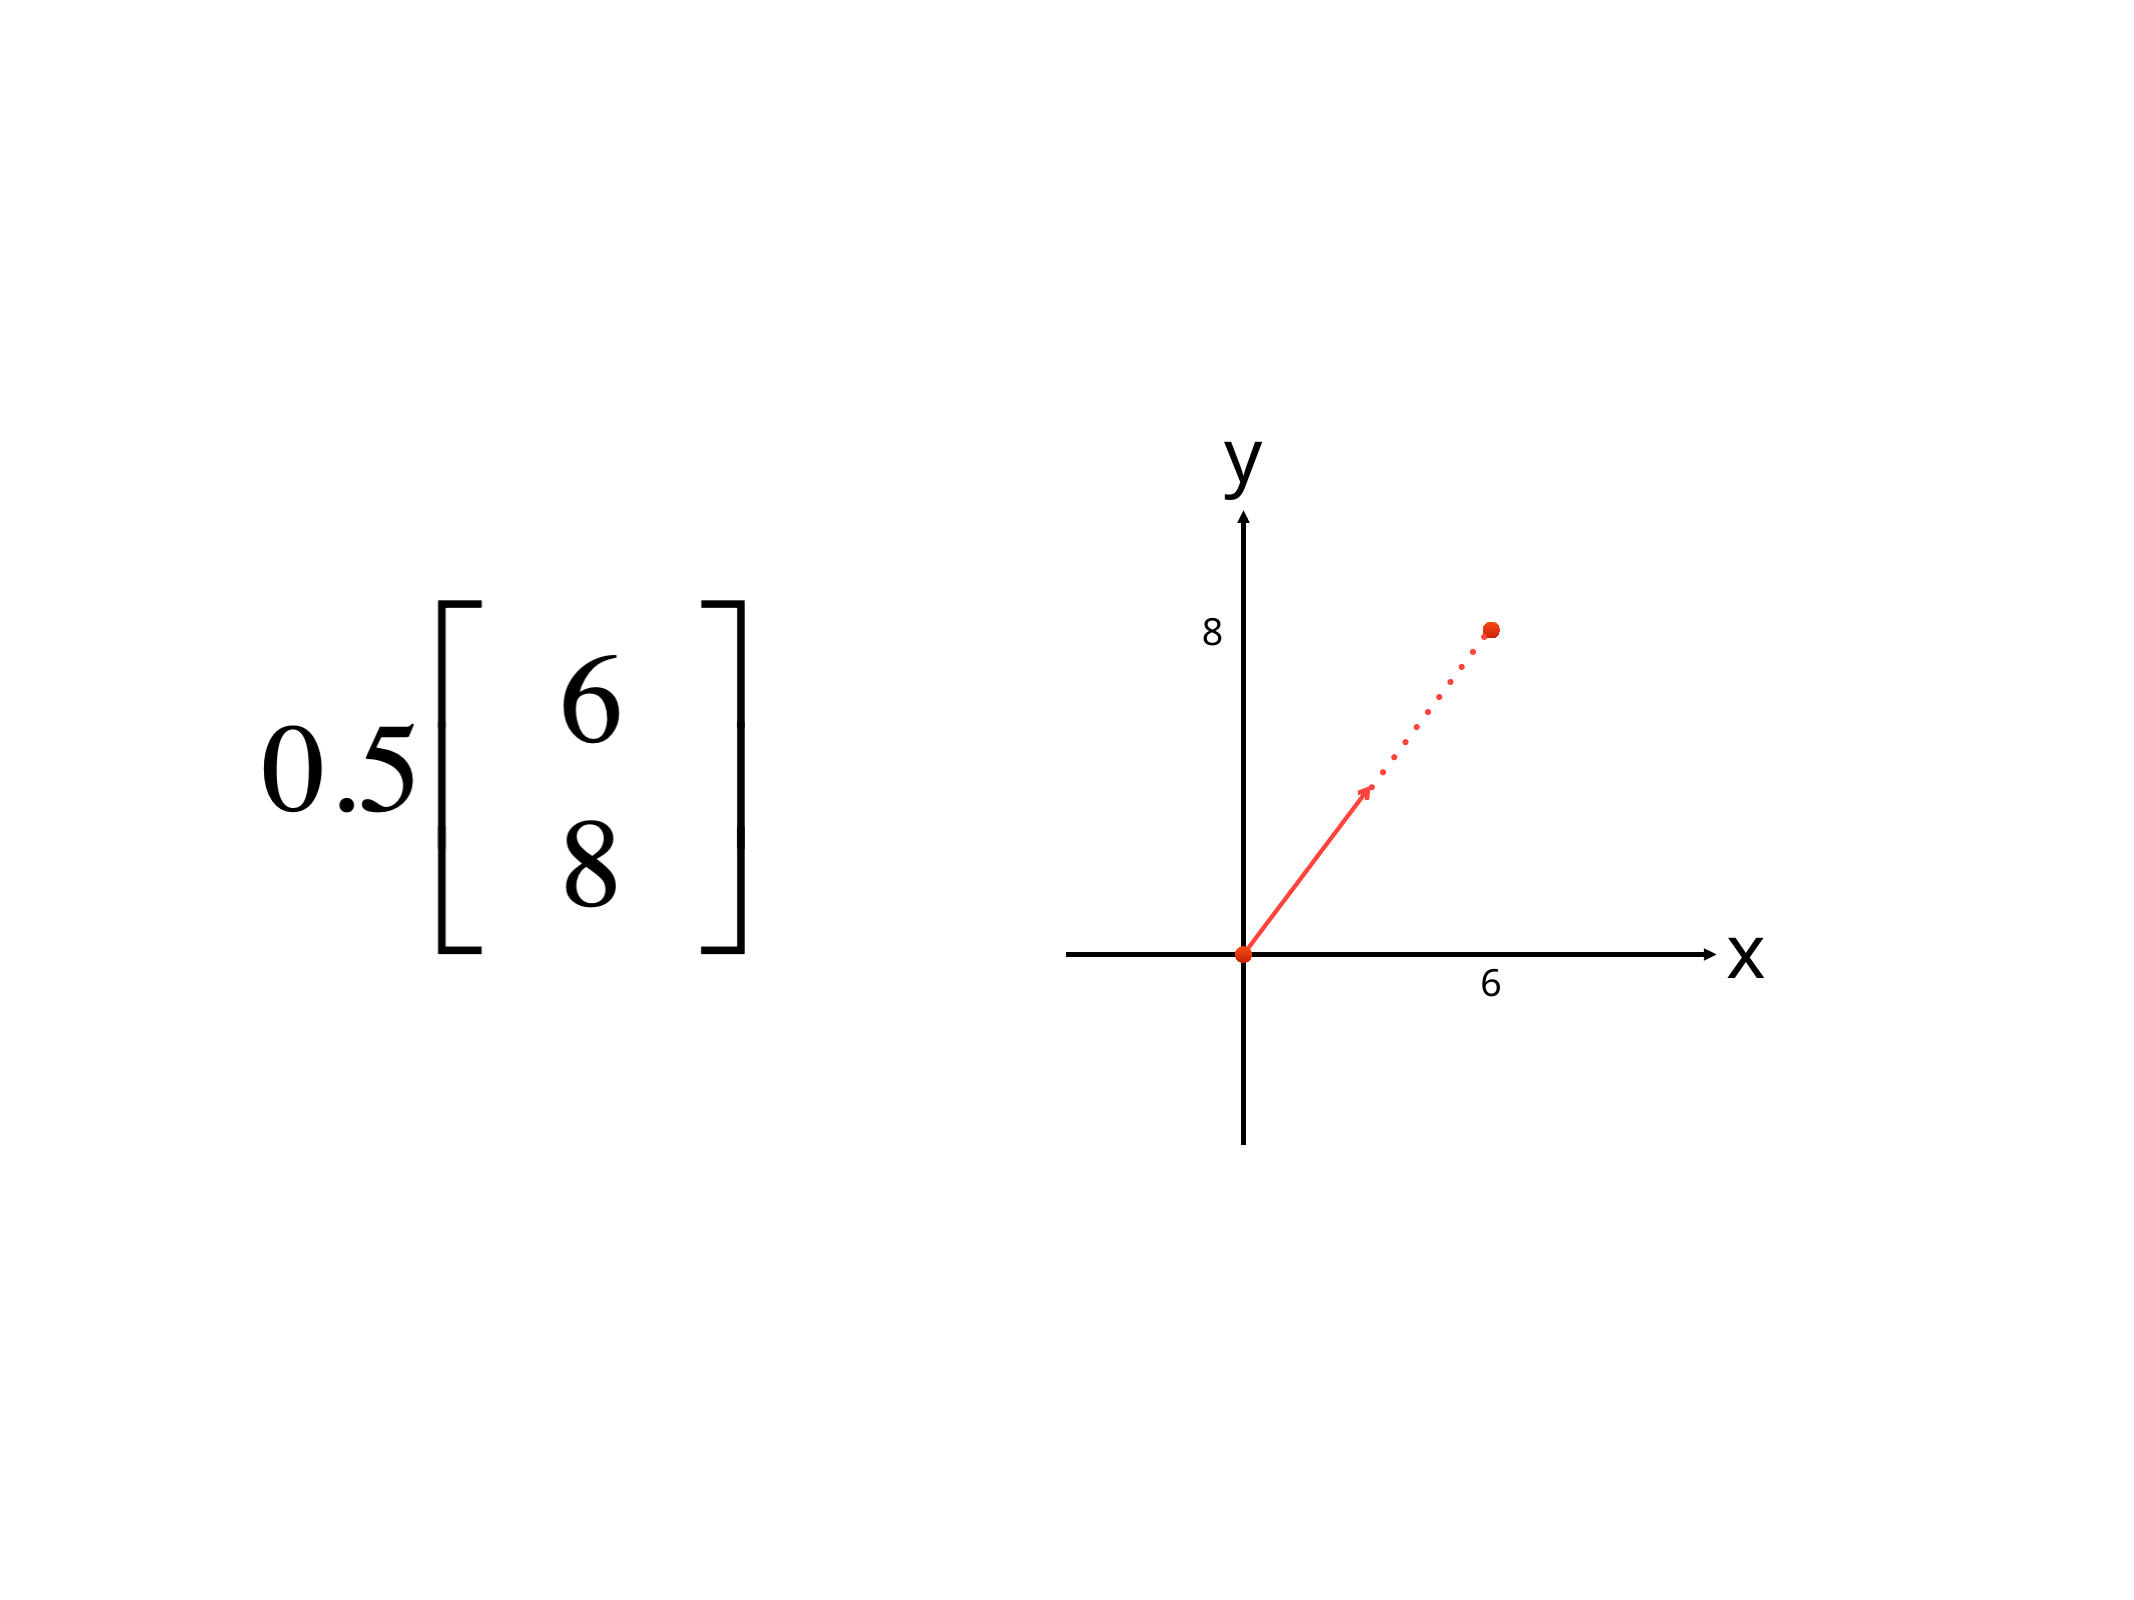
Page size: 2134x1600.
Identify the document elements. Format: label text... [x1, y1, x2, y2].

text_box x [1718, 894, 1775, 1002]
text_box [1237, 510, 1250, 946]
text_box [1248, 786, 1371, 948]
text_box [1511, 948, 1717, 961]
text_box 6 [1472, 950, 1511, 1013]
text_box [1235, 946, 1252, 963]
picture [245, 568, 772, 979]
text_box 8 [1193, 599, 1232, 661]
text_box y [1215, 399, 1271, 507]
text_box [1482, 621, 1500, 639]
